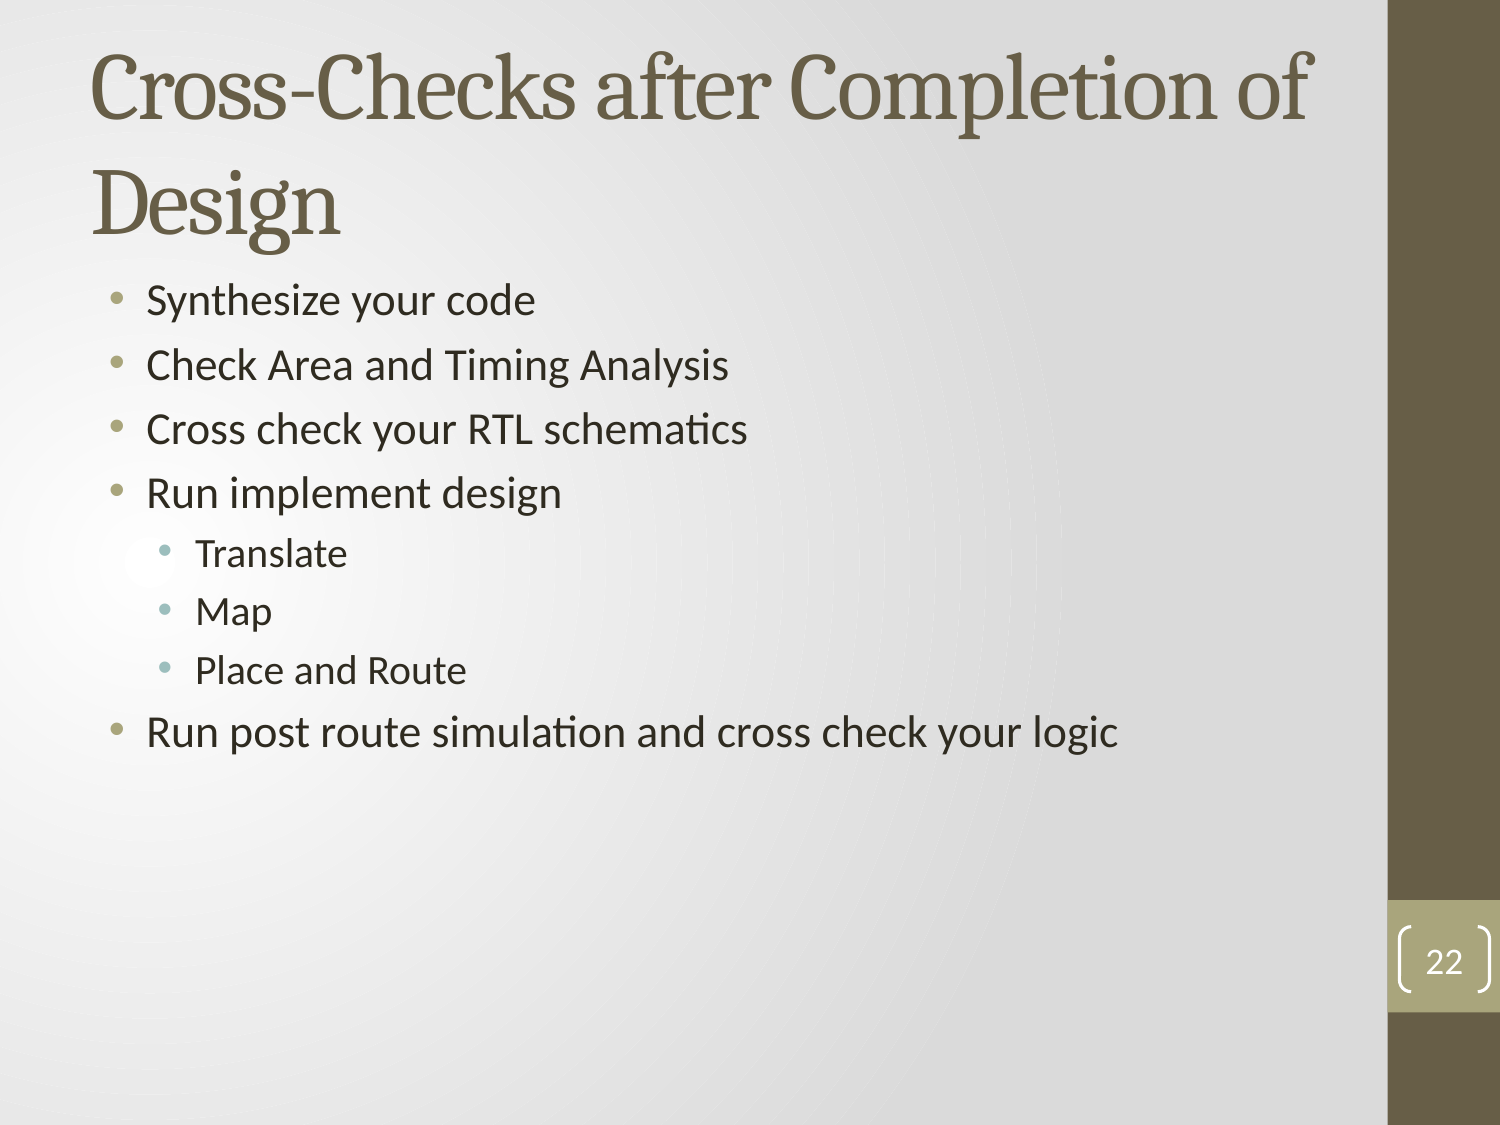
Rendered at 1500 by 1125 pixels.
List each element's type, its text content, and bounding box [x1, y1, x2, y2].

slide_number 22 [1397, 925, 1492, 994]
list Synthesize your code Check Area and Timing Analysis Cross check your RTL schematics Run implement design Translate Map Place and Route Run post route simulation and cross check your logic [75, 262, 1325, 1050]
title Cross-Checks after Completion of Design [75, 45, 1325, 233]
